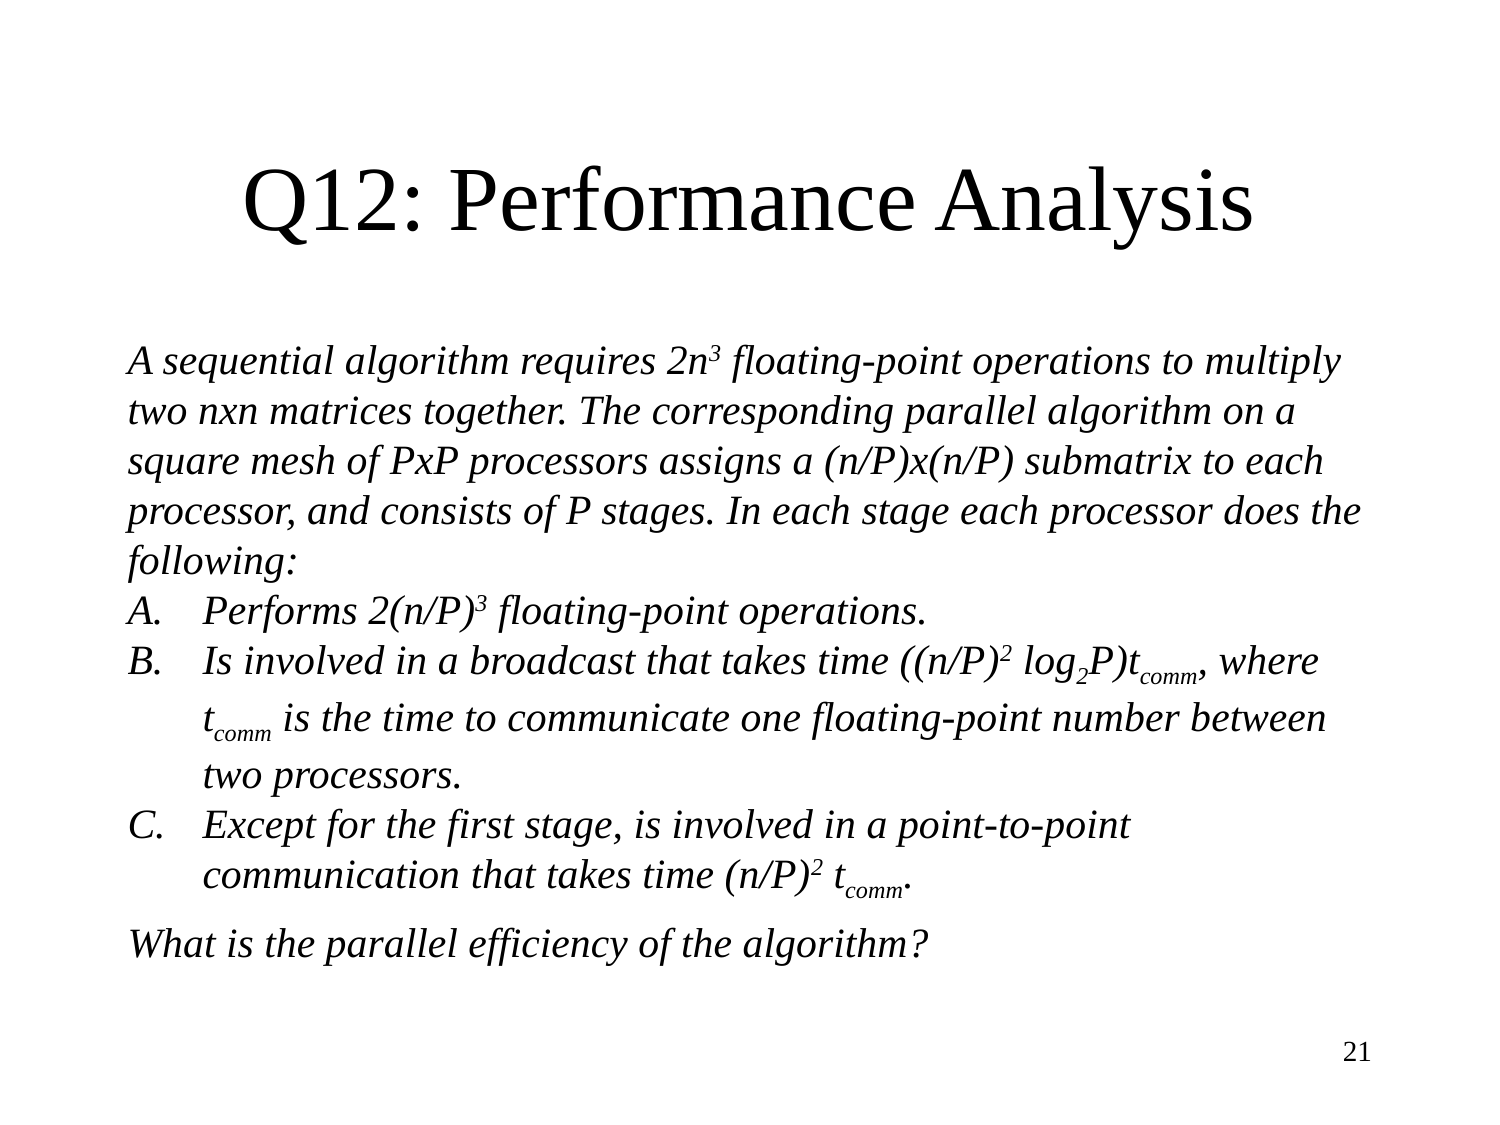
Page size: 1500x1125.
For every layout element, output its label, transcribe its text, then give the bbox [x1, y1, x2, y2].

list A sequential algorithm requires 2n3 floating-point operations to multiply two nxn matrices together. The corresponding parallel algorithm on a square mesh of PxP processors assigns a (n/P)x(n/P) submatrix to each processor, and consists of P stages. In each stage each processor does the following: Performs 2(n/P)3 floating-point operations. Is involved in a broadcast that takes time ((n/P)2 log2P)tcomm, where tcomm is the time to communicate one floating-point number between two processors. Except for the first stage, is involved in a point-to-point communication that takes time (n/P)2 tcomm. What is the parallel efficiency of the algorithm? [112, 324, 1388, 1000]
title Q12: Performance Analysis [112, 99, 1388, 288]
slide_number 21 [1074, 1024, 1388, 1101]
